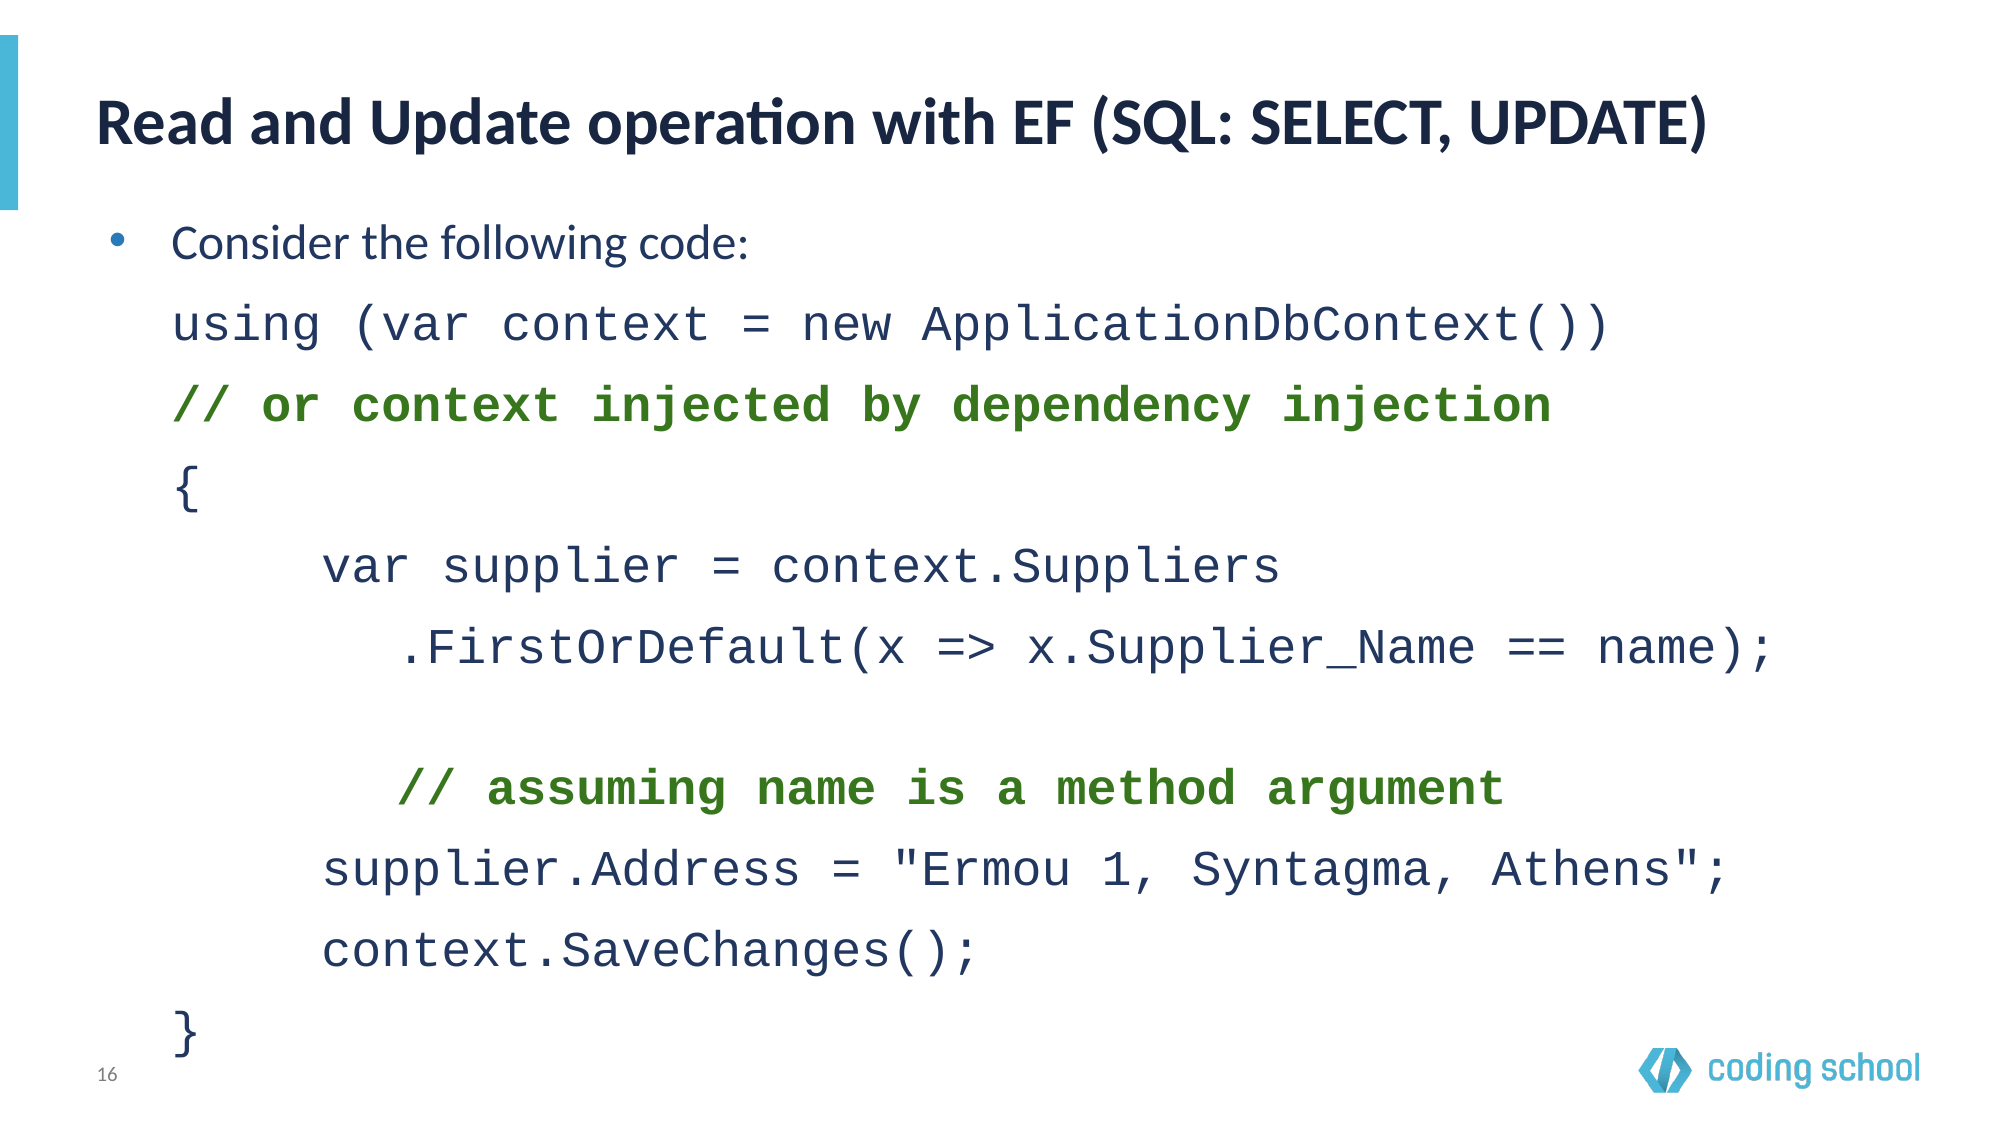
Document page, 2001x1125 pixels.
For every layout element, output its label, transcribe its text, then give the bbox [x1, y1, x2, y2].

slide_number ‹#› [81, 1042, 532, 1103]
title Read and Update operation with EF (SQL: SELECT, UPDATE) [81, 43, 1919, 203]
picture [1638, 1048, 1919, 1093]
list Consider the following code: using (var context = new ApplicationDbContext()) // or context injected by dependency injection { var supplier = context.Suppliers .FirstOrDefault(x => x.Supplier_Name == name); // assuming name is a method argument supplier.Address = "Ermou 1, Syntagma, Athens"; context.SaveChanges(); } [81, 203, 1919, 1043]
